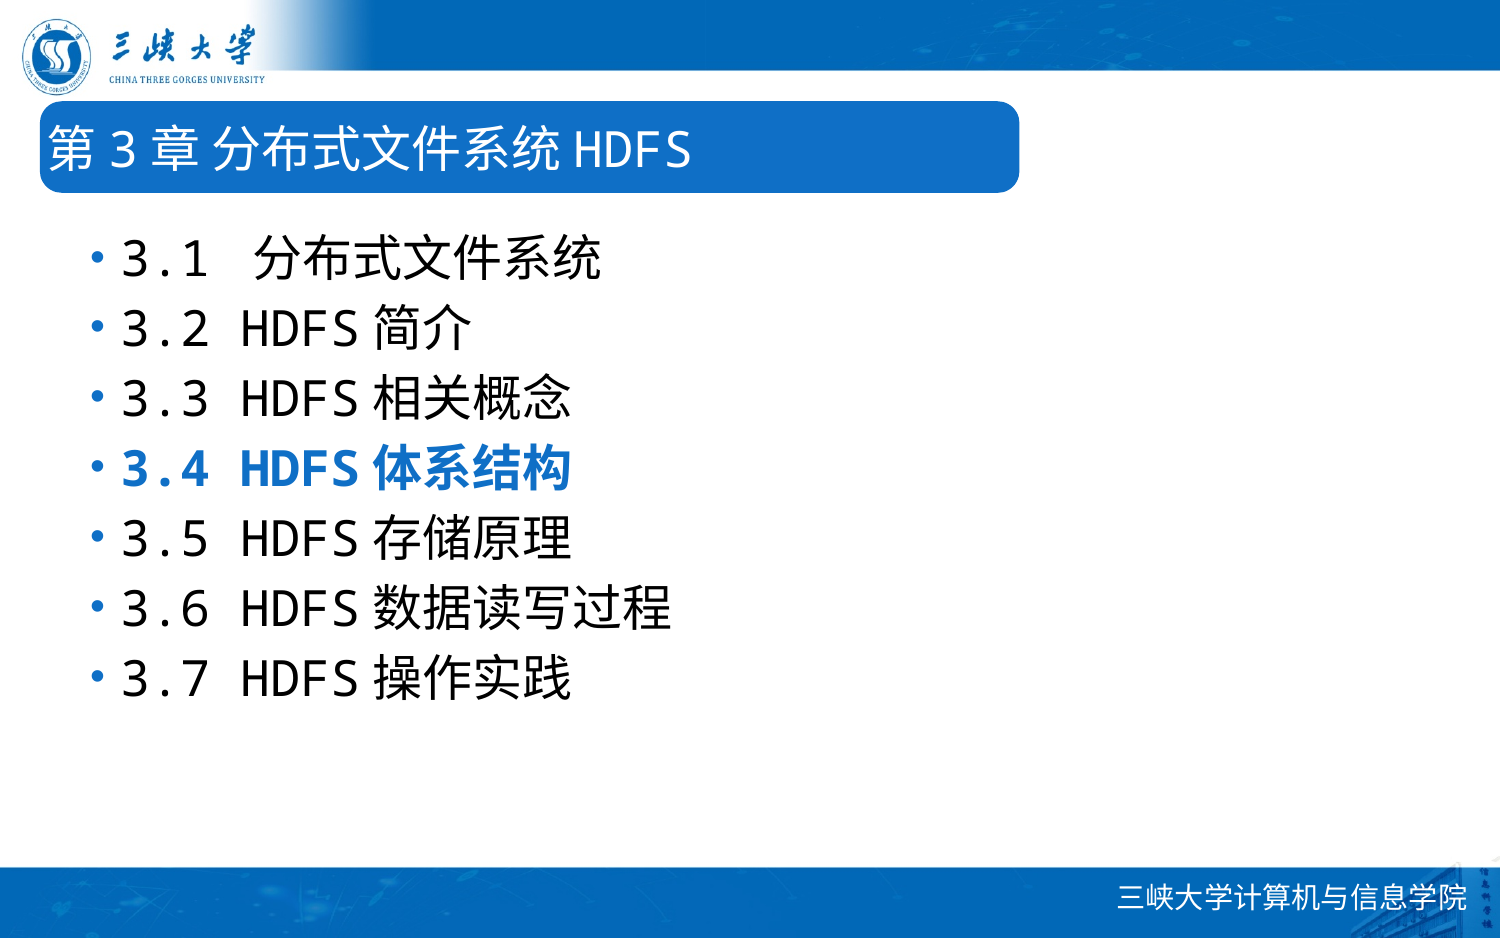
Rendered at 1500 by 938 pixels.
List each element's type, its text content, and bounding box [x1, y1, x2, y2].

list 3.1 分布式文件系统 3.2 HDFS简介 3.3 HDFS相关概念 3.4 HDFS体系结构 3.5 HDFS存储原理 3.6 HDFS数据读写过程 3.7 HDFS操作实践 [75, 218, 1425, 863]
text_box 第3章 分布式文件系统HDFS [39, 101, 1020, 193]
picture [0, 0, 1500, 938]
